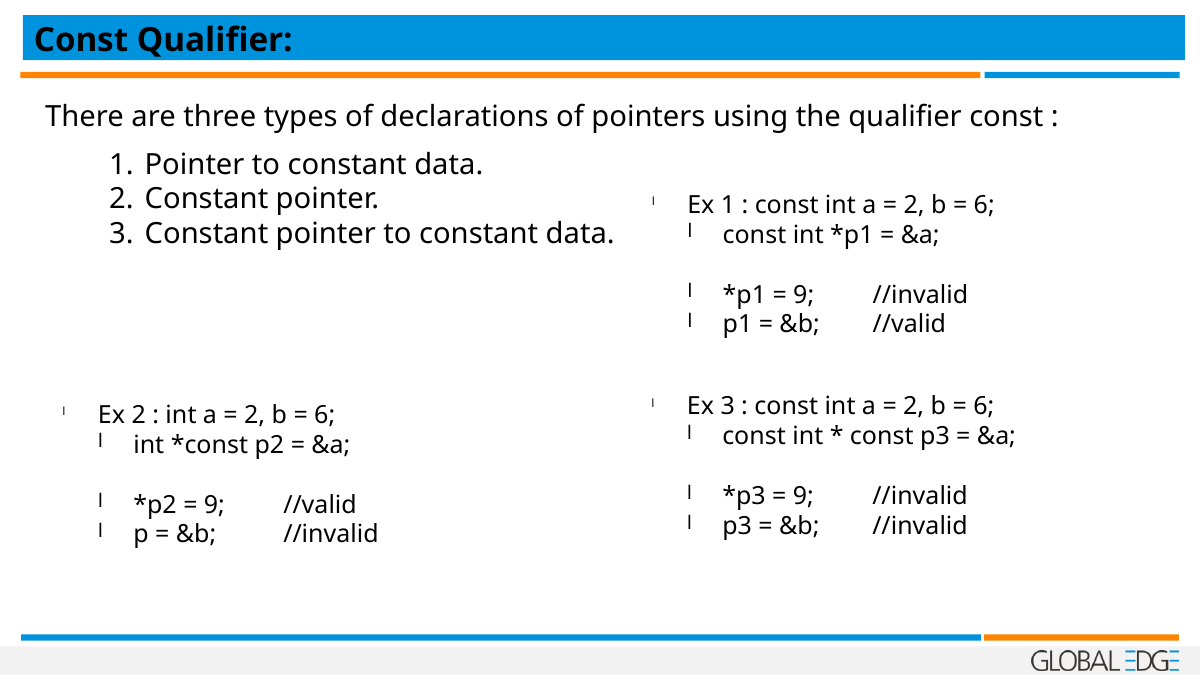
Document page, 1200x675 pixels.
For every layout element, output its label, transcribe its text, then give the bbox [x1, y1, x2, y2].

text_box Ex 2 : int a = 2, b = 6; int *const p2 = &a; *p2 = 9; //valid p = &b; //invalid [62, 398, 624, 585]
text_box There are three types of declarations of pointers using the qualifier const : [30, 89, 1197, 139]
text_box Const Qualifier: [22, 15, 1185, 61]
picture [1031, 650, 1179, 671]
text_box Ex 3 : const int a = 2, b = 6; const int * const p3 = &a; *p3 = 9; //invalid p3 = &b; //invalid [651, 389, 1200, 525]
text_box Ex 1 : const int a = 2, b = 6; const int *p1 = &a; *p1 = 9; //invalid p1 = &b; //valid [651, 188, 1200, 375]
text_box Pointer to constant data. Constant pointer. Constant pointer to constant data. [94, 137, 1117, 256]
